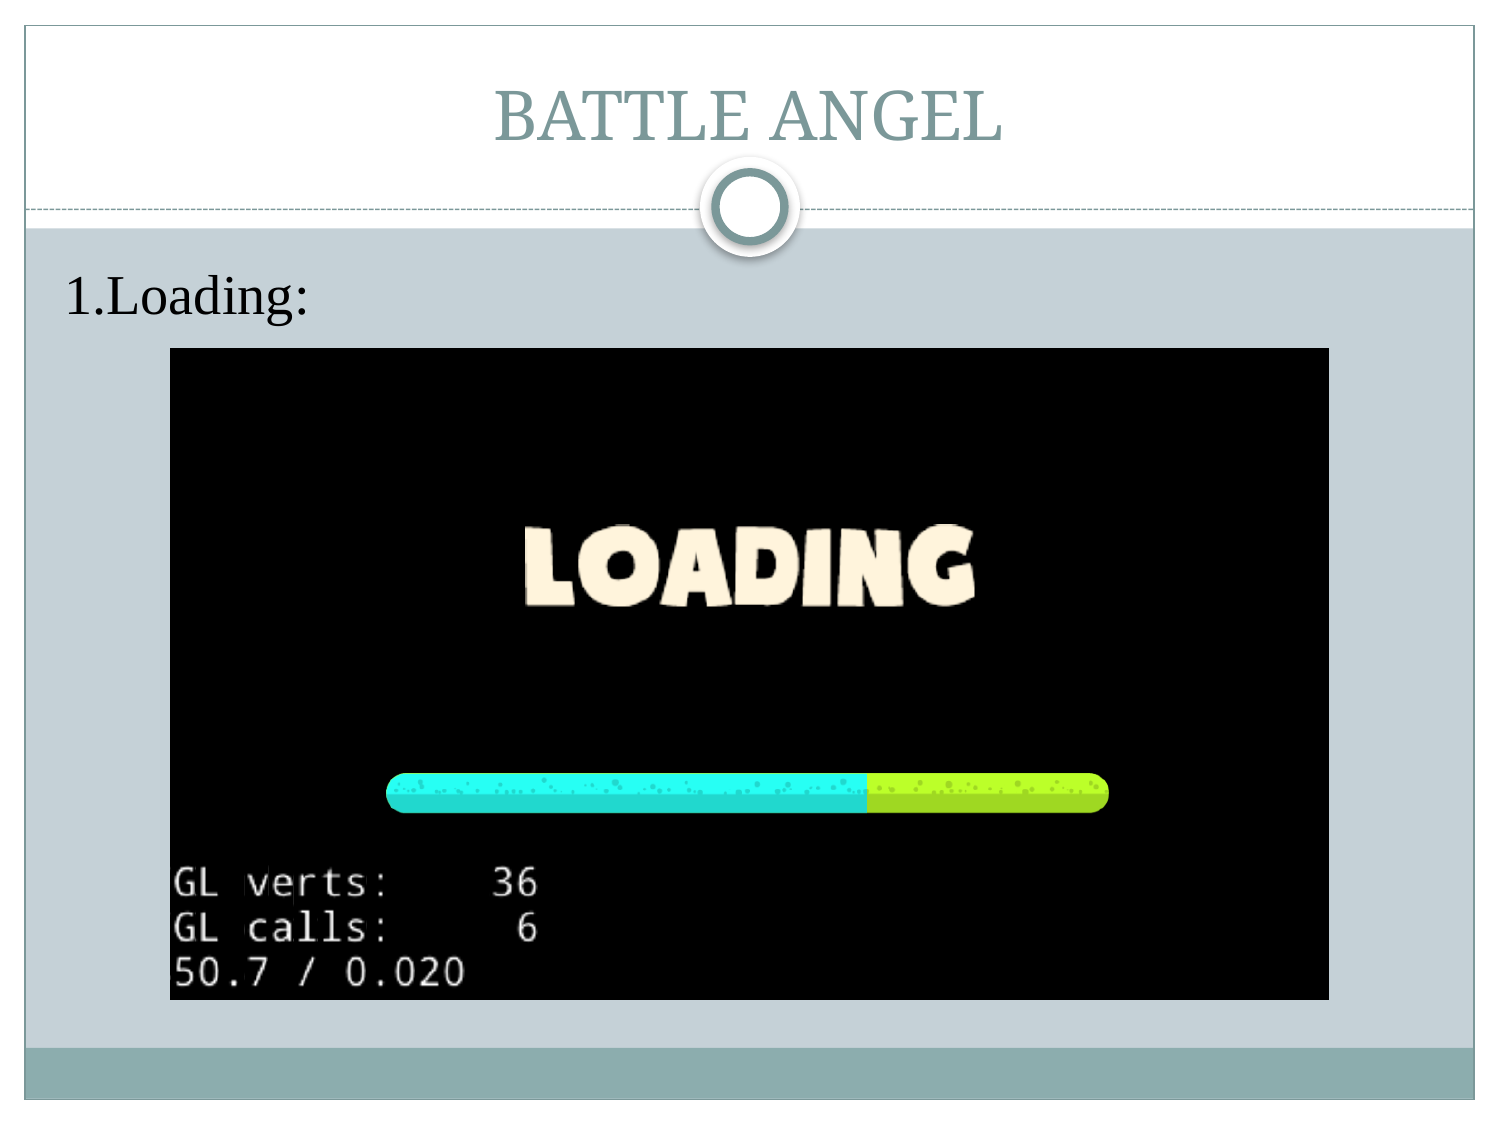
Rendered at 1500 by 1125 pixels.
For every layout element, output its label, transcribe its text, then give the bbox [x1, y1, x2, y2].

picture [170, 348, 1329, 1001]
list 1.Loading: [49, 250, 1445, 1001]
title BATTLE ANGEL [49, 37, 1450, 162]
